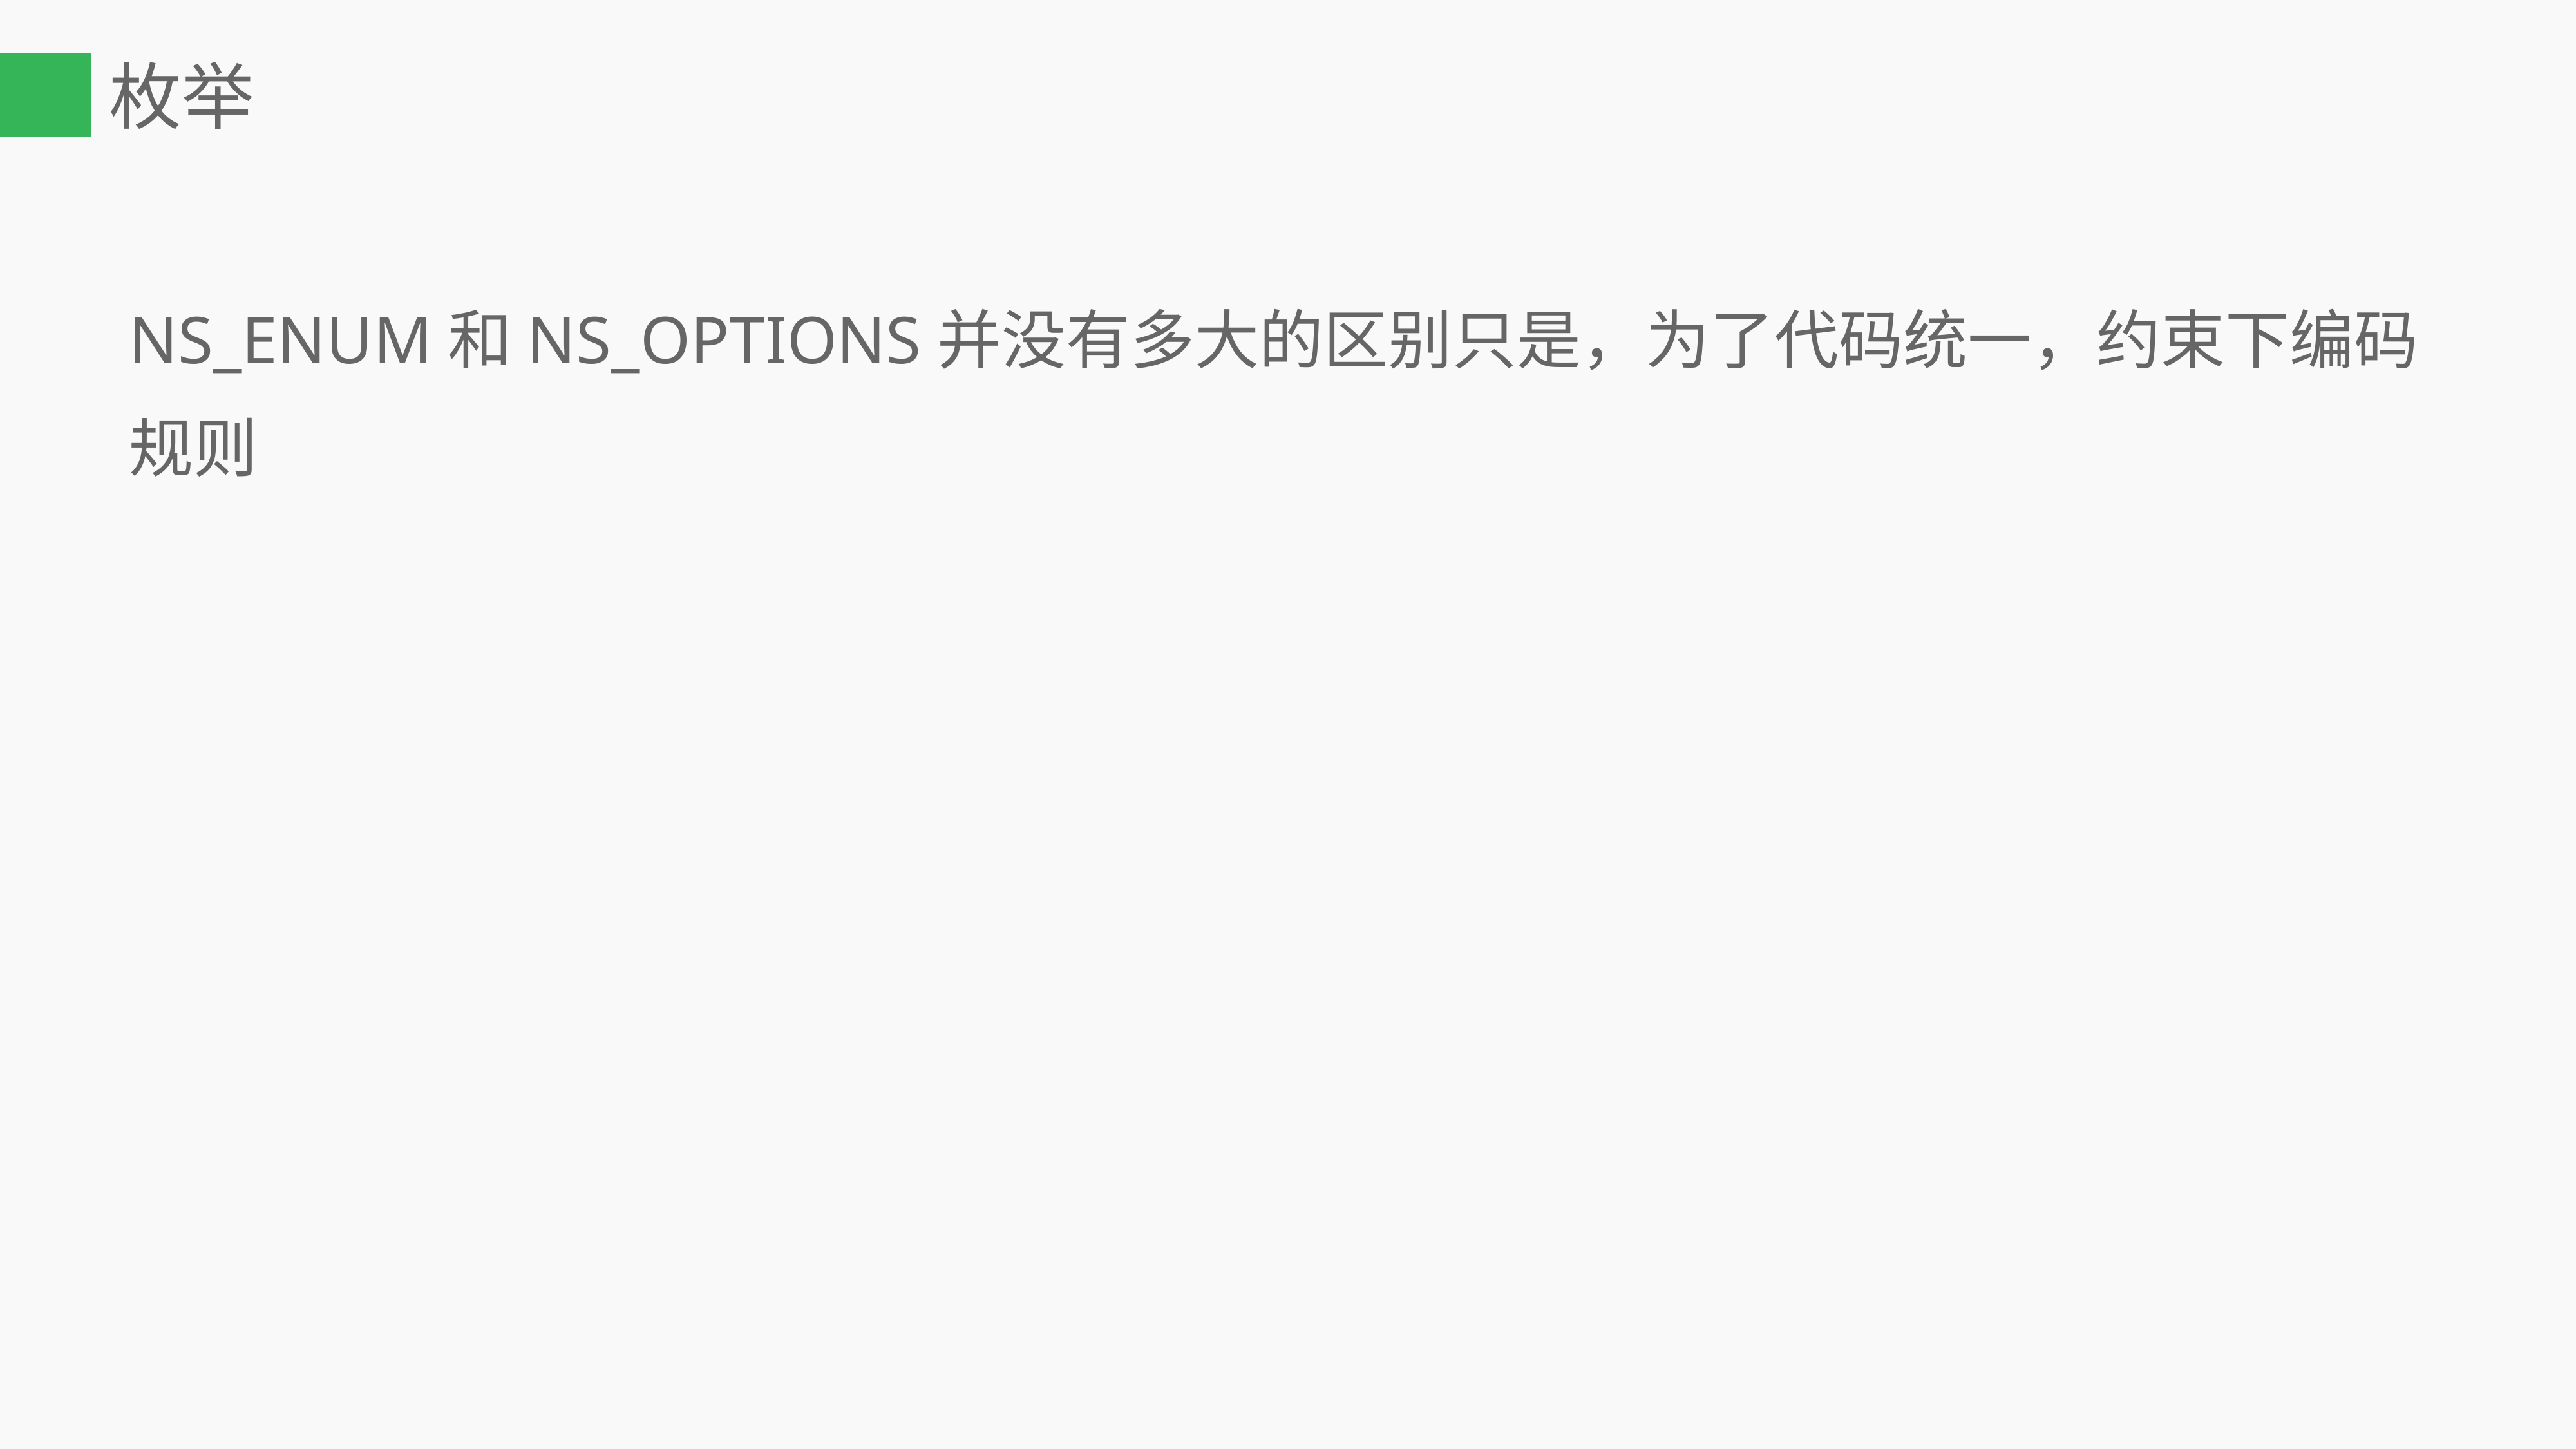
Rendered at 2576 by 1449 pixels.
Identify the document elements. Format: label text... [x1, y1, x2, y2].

title 枚举 [108, 44, 2540, 144]
picture [0, 53, 91, 137]
subtitle NS_ENUM和NS_OPTIONS并没有多大的区别只是，为了代码统一，约束下编码规则 [108, 267, 2455, 1355]
